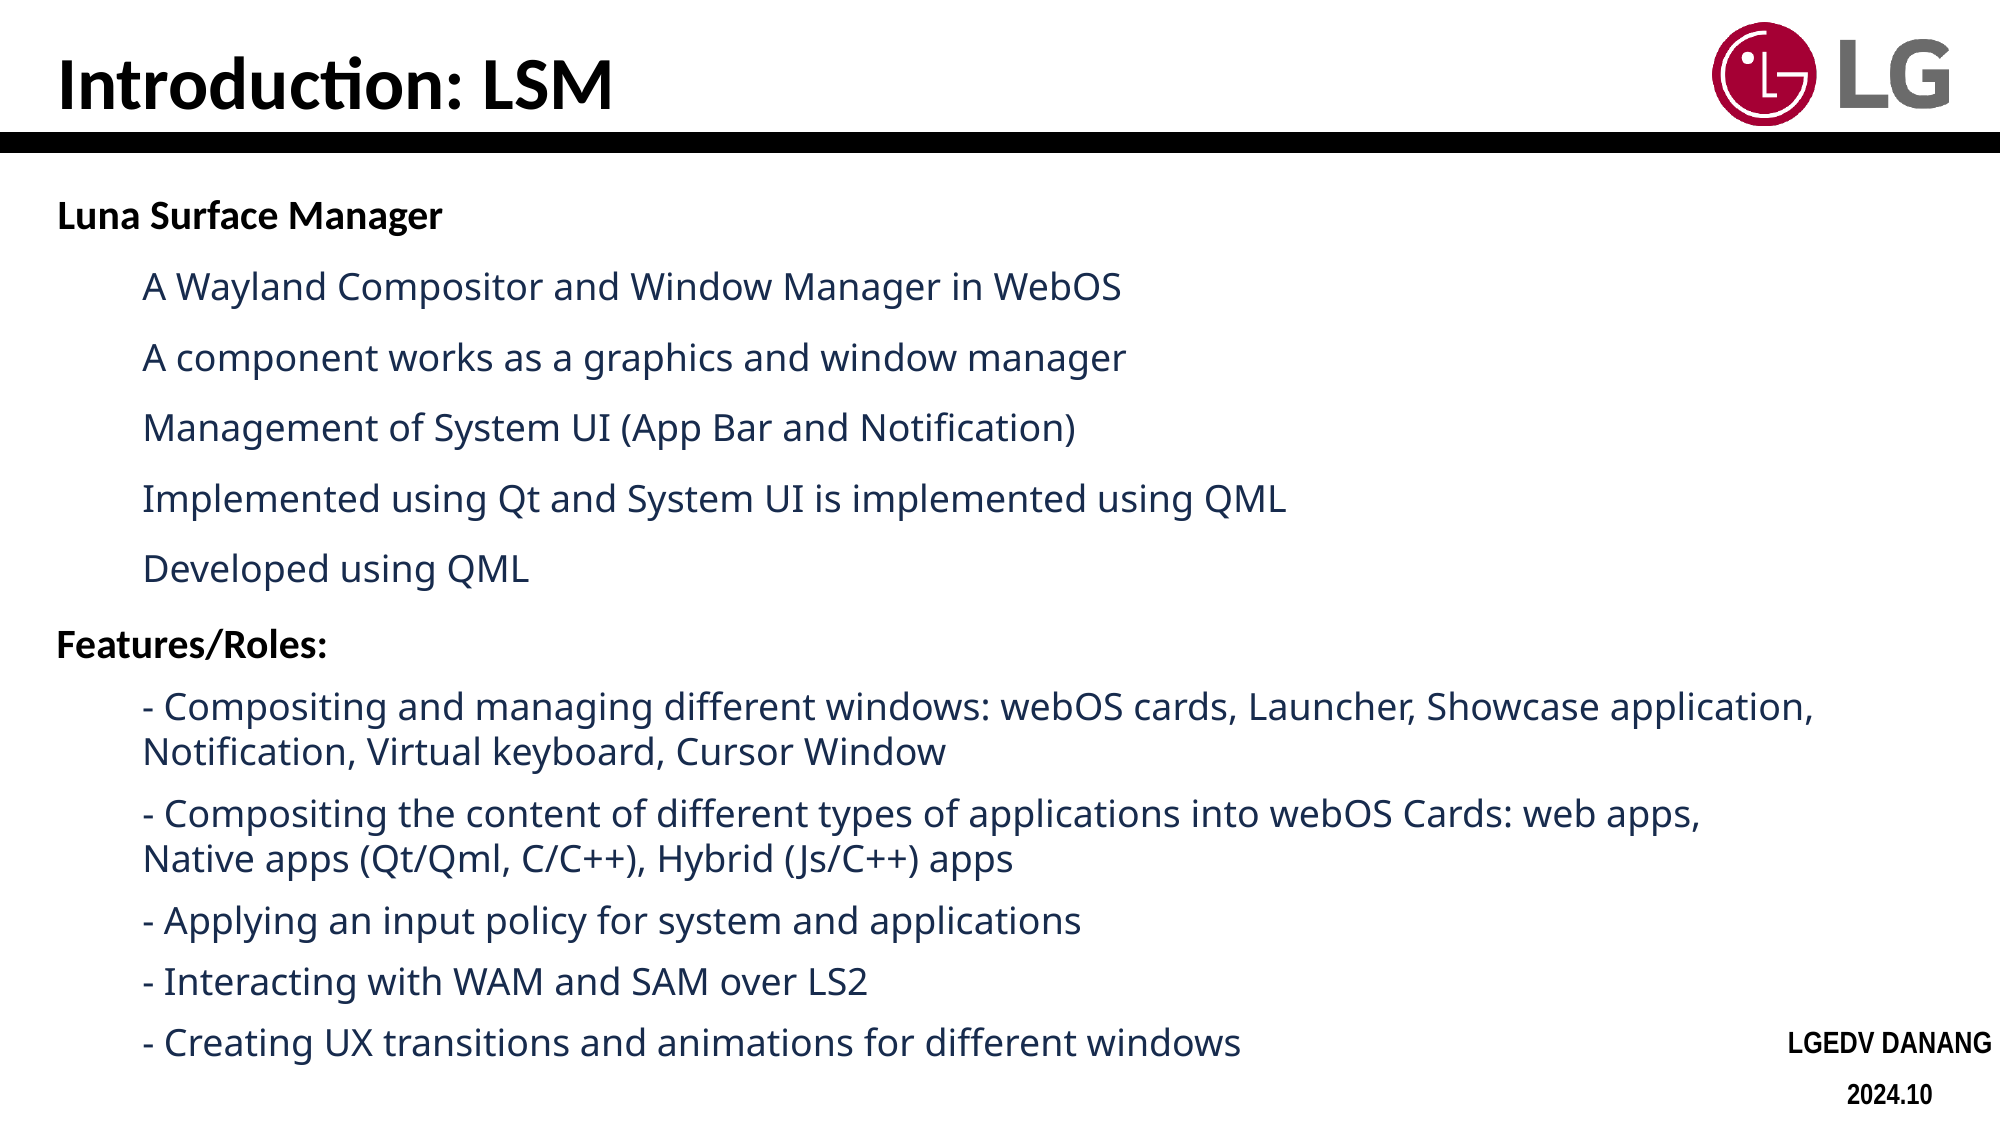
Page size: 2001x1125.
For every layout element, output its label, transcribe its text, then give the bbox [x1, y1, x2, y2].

text_box LGEDV DANANG [1787, 1015, 2000, 1068]
text_box - Creating UX transitions and animations for different windows [127, 1011, 1787, 1072]
text_box Implemented using Qt and System UI is implemented using QML [127, 467, 1787, 528]
text_box - Compositing the content of different types of applications into webOS Cards: web apps, Native apps (Qt/Qml, C/C++), Hybrid (Js/C++) apps [127, 782, 1787, 888]
text_box - Compositing and managing different windows: webOS cards, Launcher, Showcase application, Notification, Virtual keyboard, Cursor Window [127, 675, 1832, 781]
text_box Introduction: LSM [42, 26, 631, 132]
text_box Management of System UI (App Bar and Notification) [127, 396, 1787, 457]
text_box Luna Surface Manager [42, 180, 459, 245]
picture [1712, 22, 1949, 126]
text_box - Applying an input policy for system and applications [127, 889, 1787, 950]
text_box - Interacting with WAM and SAM over LS2 [127, 950, 1787, 1011]
text_box Developed using QML [127, 537, 1787, 598]
text_box Features/Roles: [41, 609, 344, 675]
text_box A component works as a graphics and window manager [127, 326, 1787, 386]
text_box A Wayland Compositor and Window Manager in WebOS [127, 255, 1787, 316]
text_box [0, 132, 2000, 153]
text_box 2024.10 [1794, 1068, 1986, 1118]
